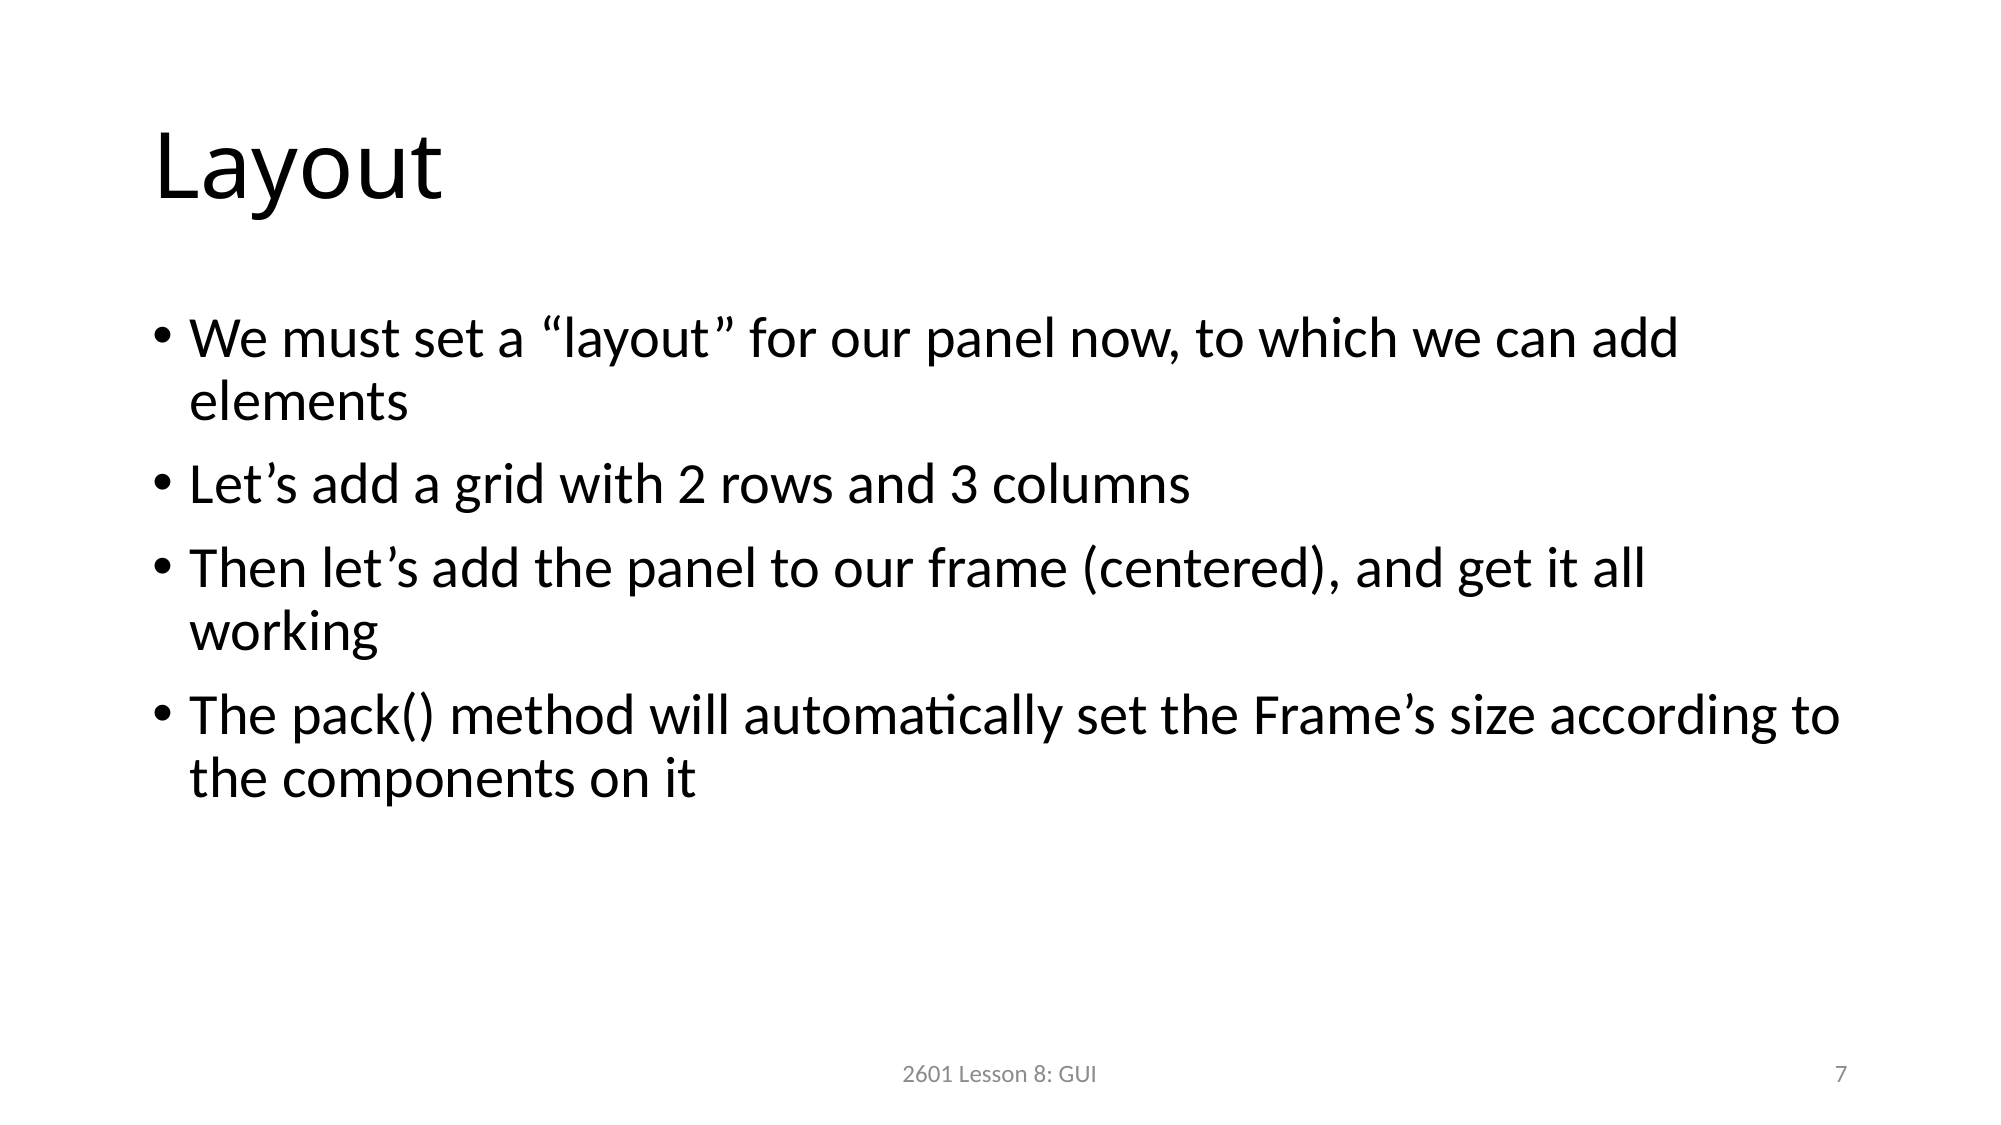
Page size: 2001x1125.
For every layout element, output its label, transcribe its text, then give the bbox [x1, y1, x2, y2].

title Layout [137, 59, 1863, 278]
slide_number 7 [1412, 1042, 1863, 1103]
footer 2601 Lesson 8: GUI [662, 1042, 1338, 1103]
list We must set a “layout” for our panel now, to which we can add elements Let’s add a grid with 2 rows and 3 columns Then let’s add the panel to our frame (centered), and get it all working The pack() method will automatically set the Frame’s size according to the components on it [137, 299, 1863, 1014]
